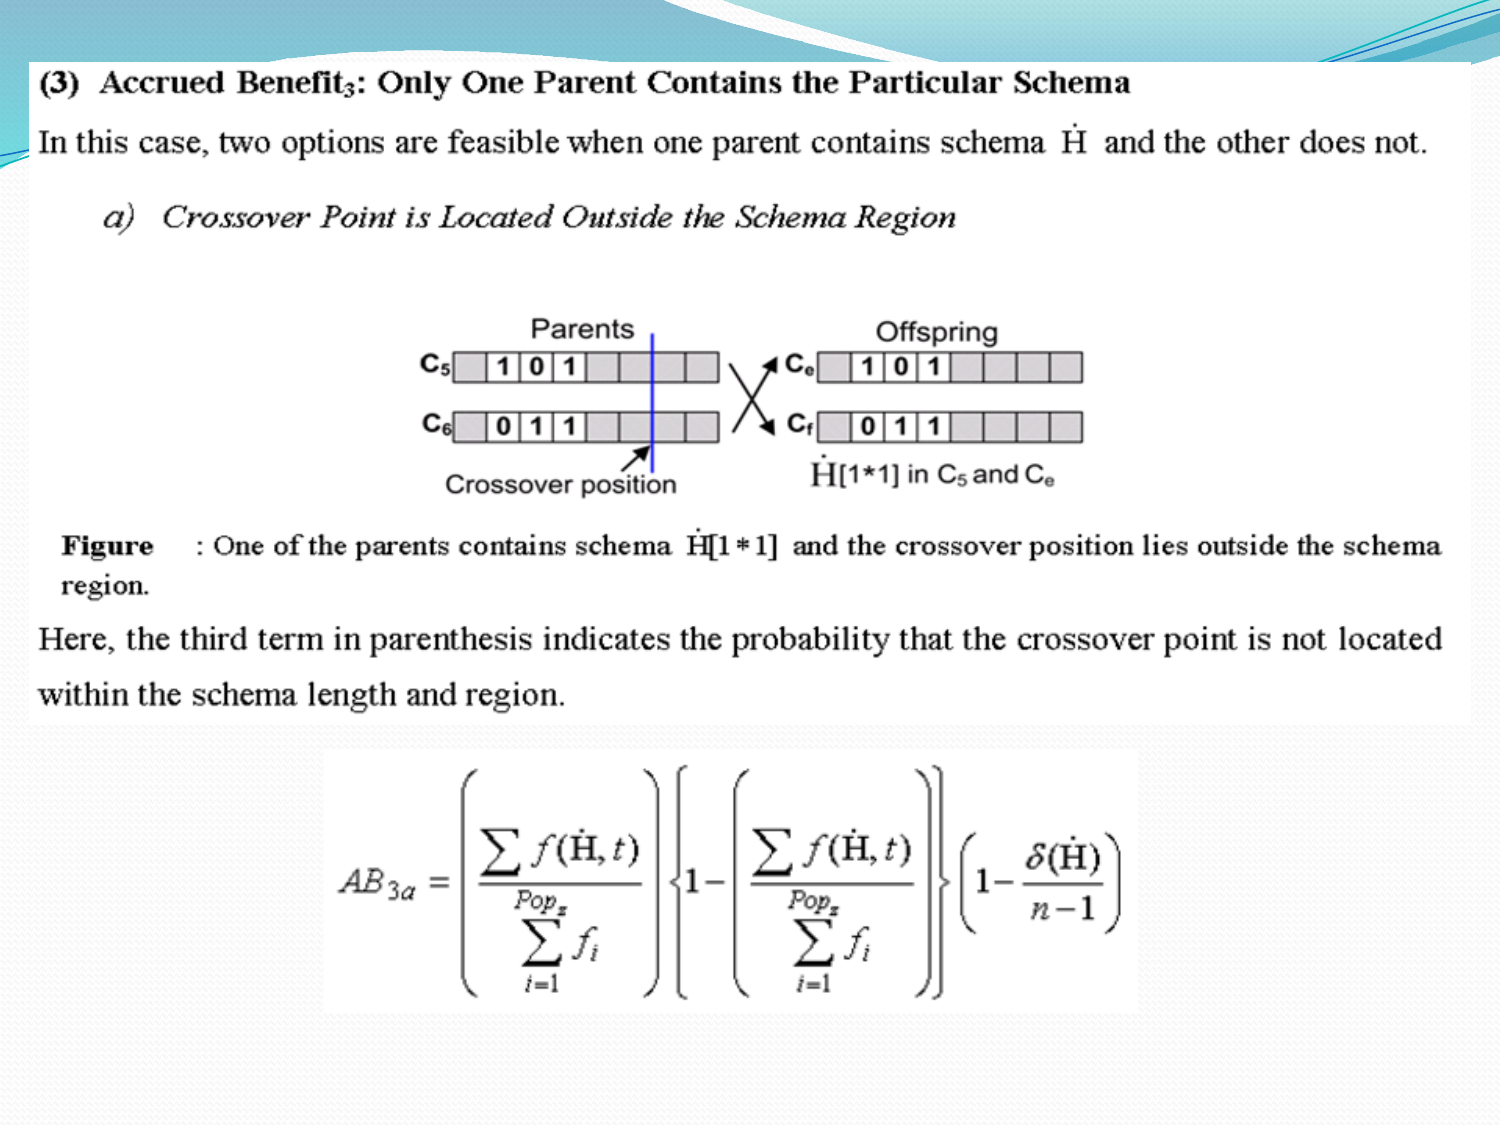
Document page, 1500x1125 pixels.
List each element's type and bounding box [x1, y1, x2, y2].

picture [324, 749, 1138, 1013]
picture [29, 62, 1471, 726]
